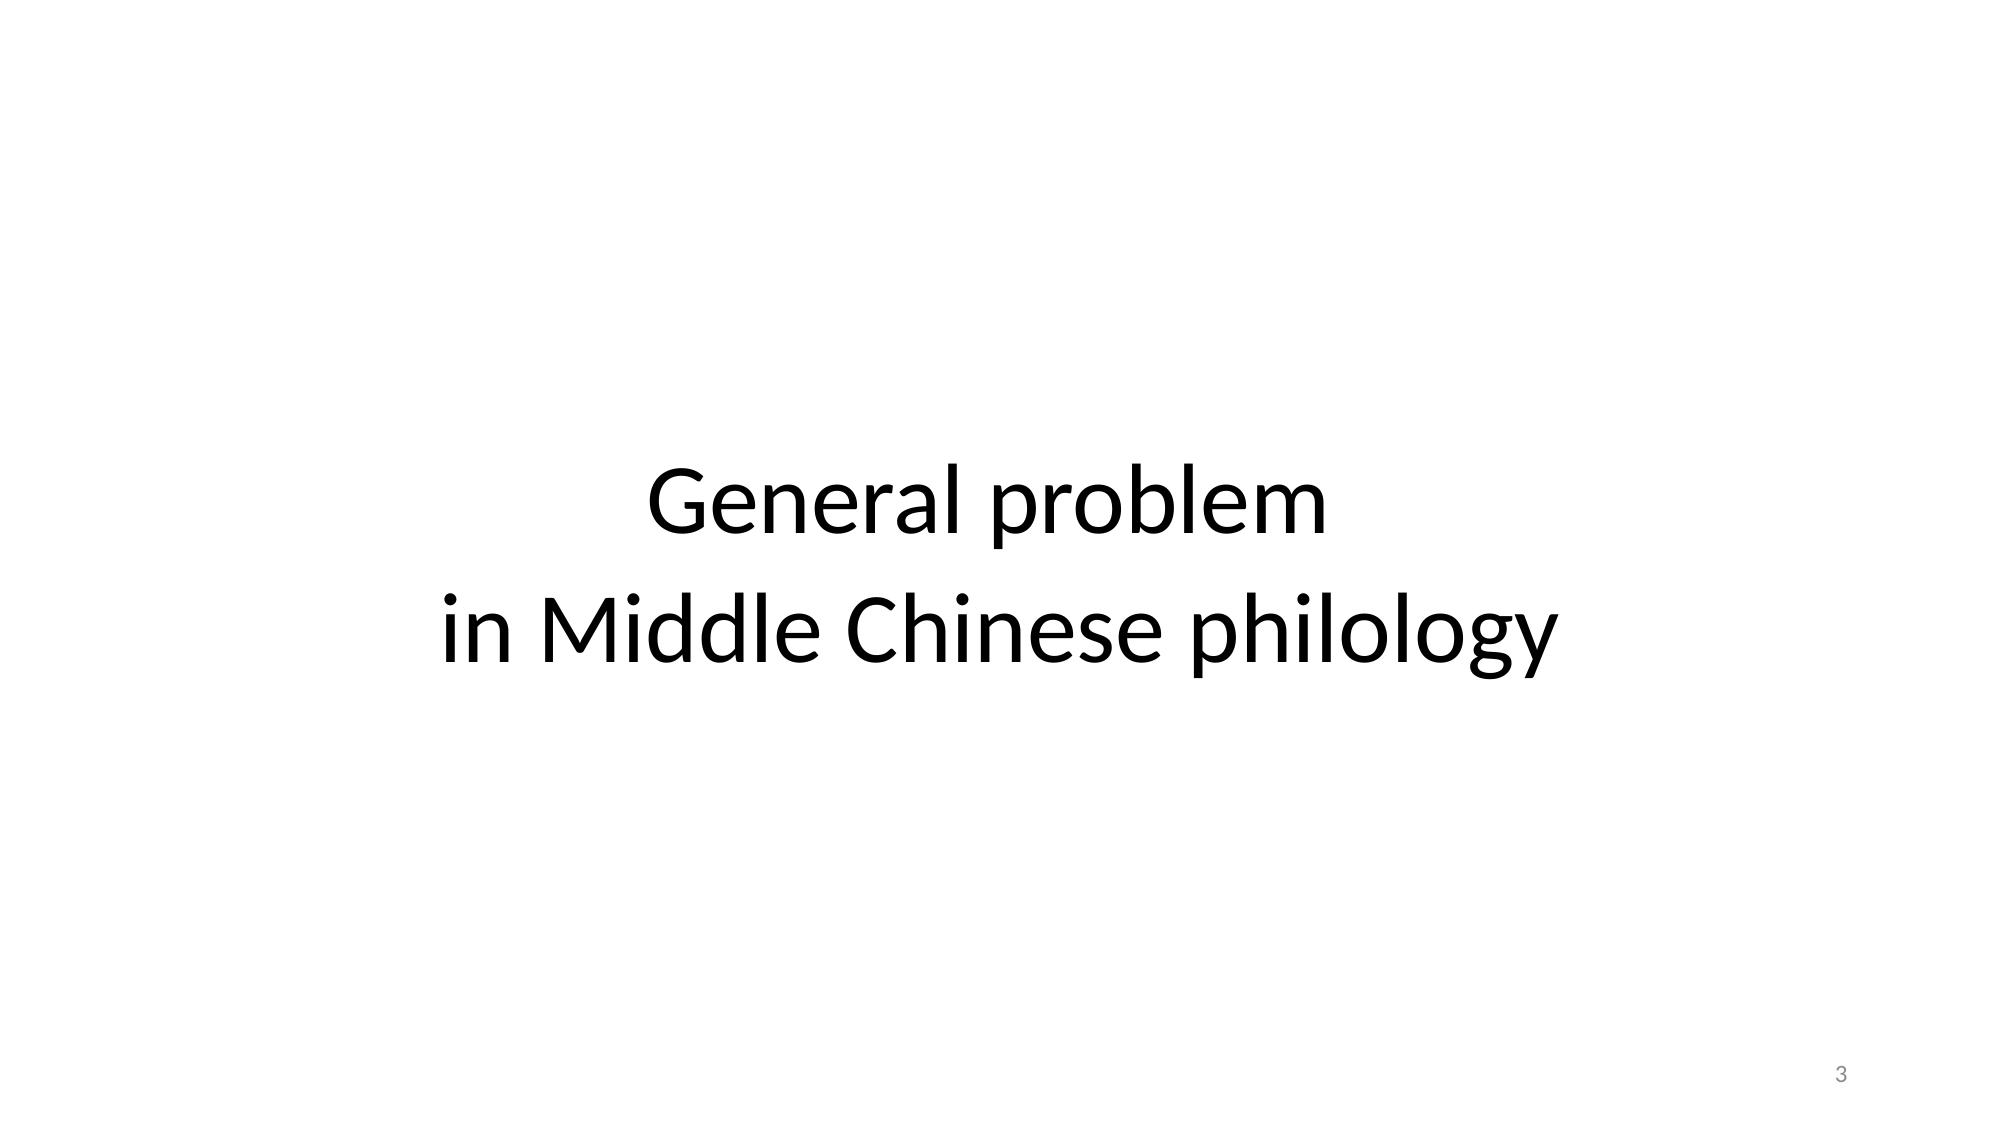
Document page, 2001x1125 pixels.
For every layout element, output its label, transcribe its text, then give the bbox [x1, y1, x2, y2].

list General problem in Middle Chinese philology [137, 299, 1863, 1014]
slide_number 3 [1412, 1042, 1863, 1103]
